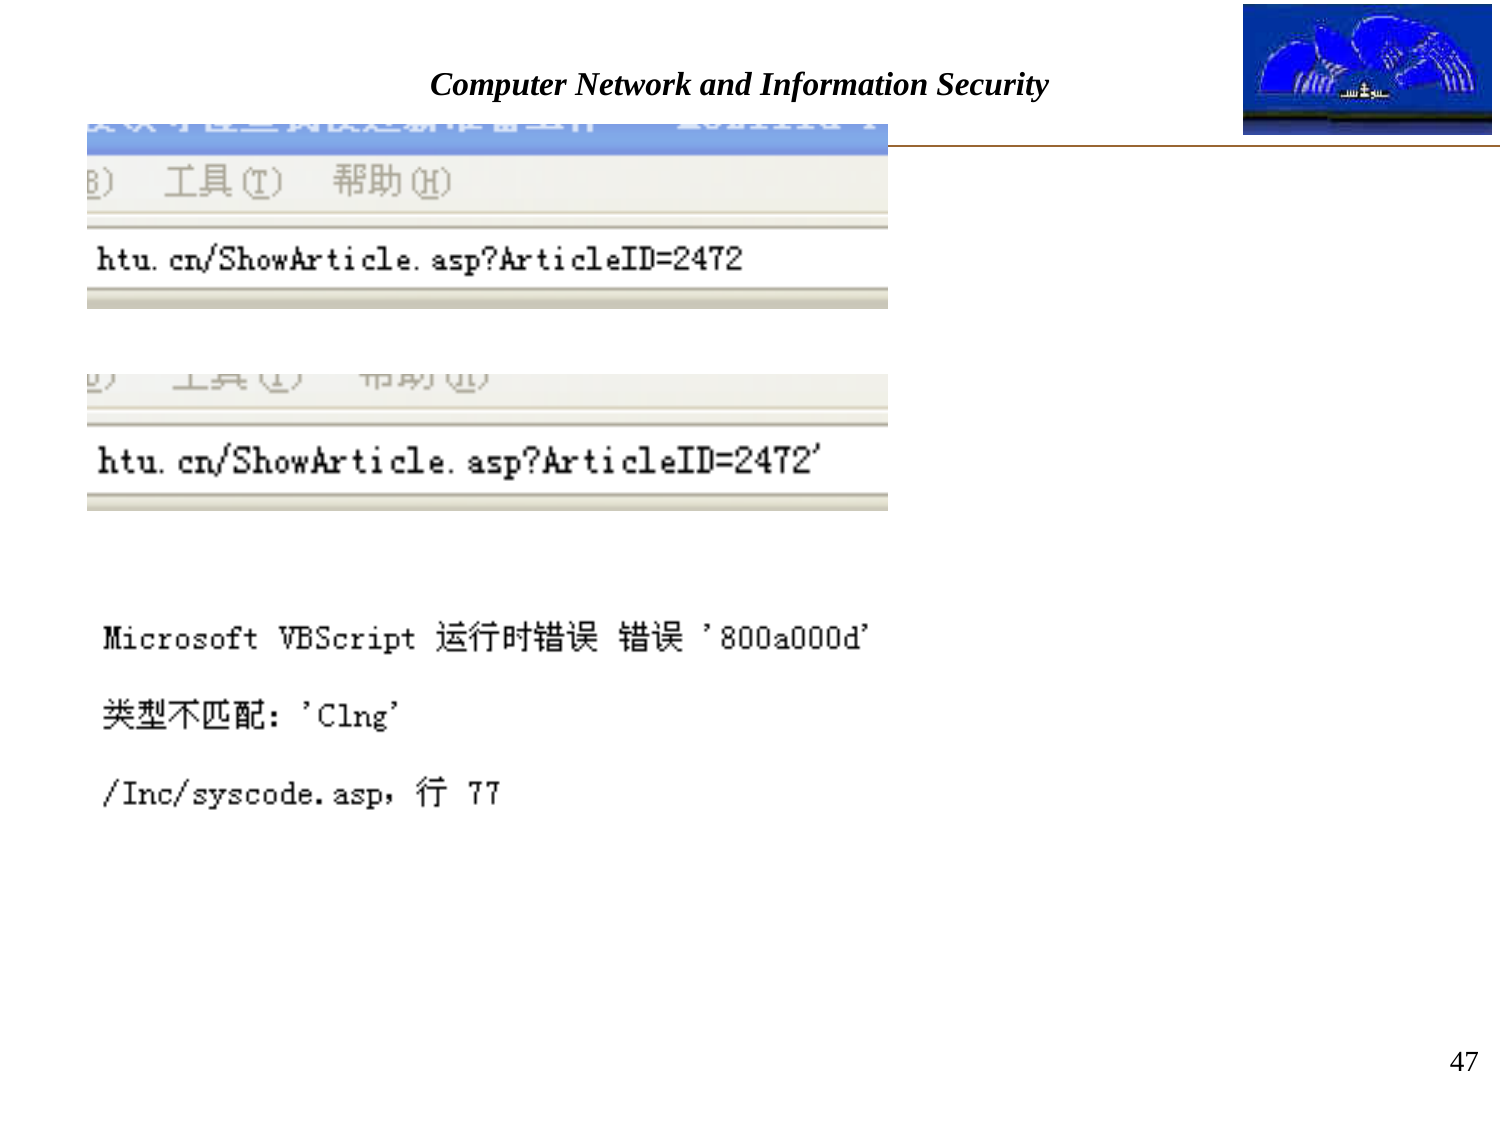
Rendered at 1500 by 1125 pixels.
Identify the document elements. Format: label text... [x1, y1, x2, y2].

slide_number 47 [1144, 1034, 1495, 1113]
picture [87, 124, 888, 309]
picture [87, 374, 888, 512]
picture [87, 587, 913, 846]
